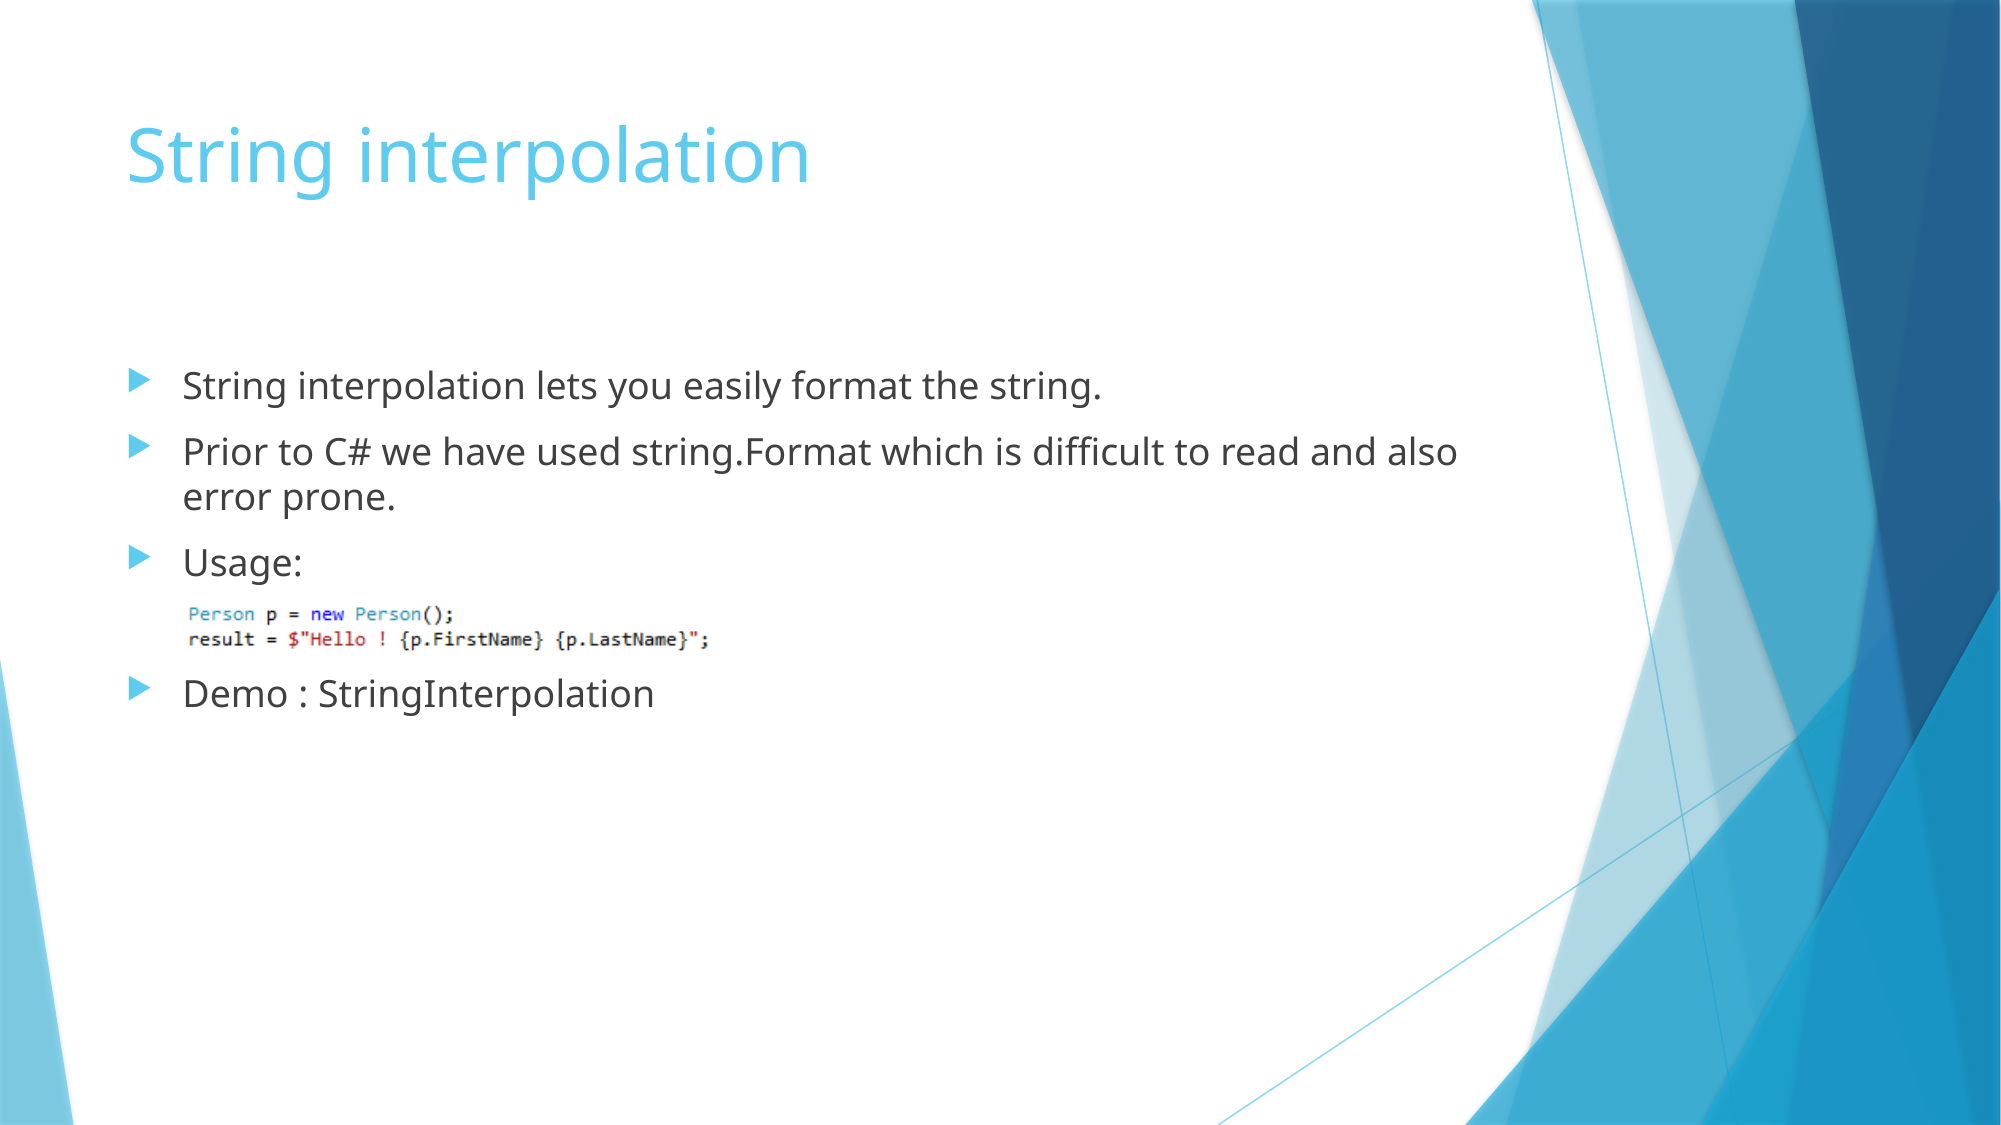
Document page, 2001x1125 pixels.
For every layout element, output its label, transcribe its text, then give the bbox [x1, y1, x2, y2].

list String interpolation lets you easily format the string. Prior to C# we have used string.Format which is difficult to read and also error prone. Usage: Demo : StringInterpolation [111, 354, 1522, 992]
title String interpolation [111, 99, 1522, 317]
picture [175, 604, 725, 653]
